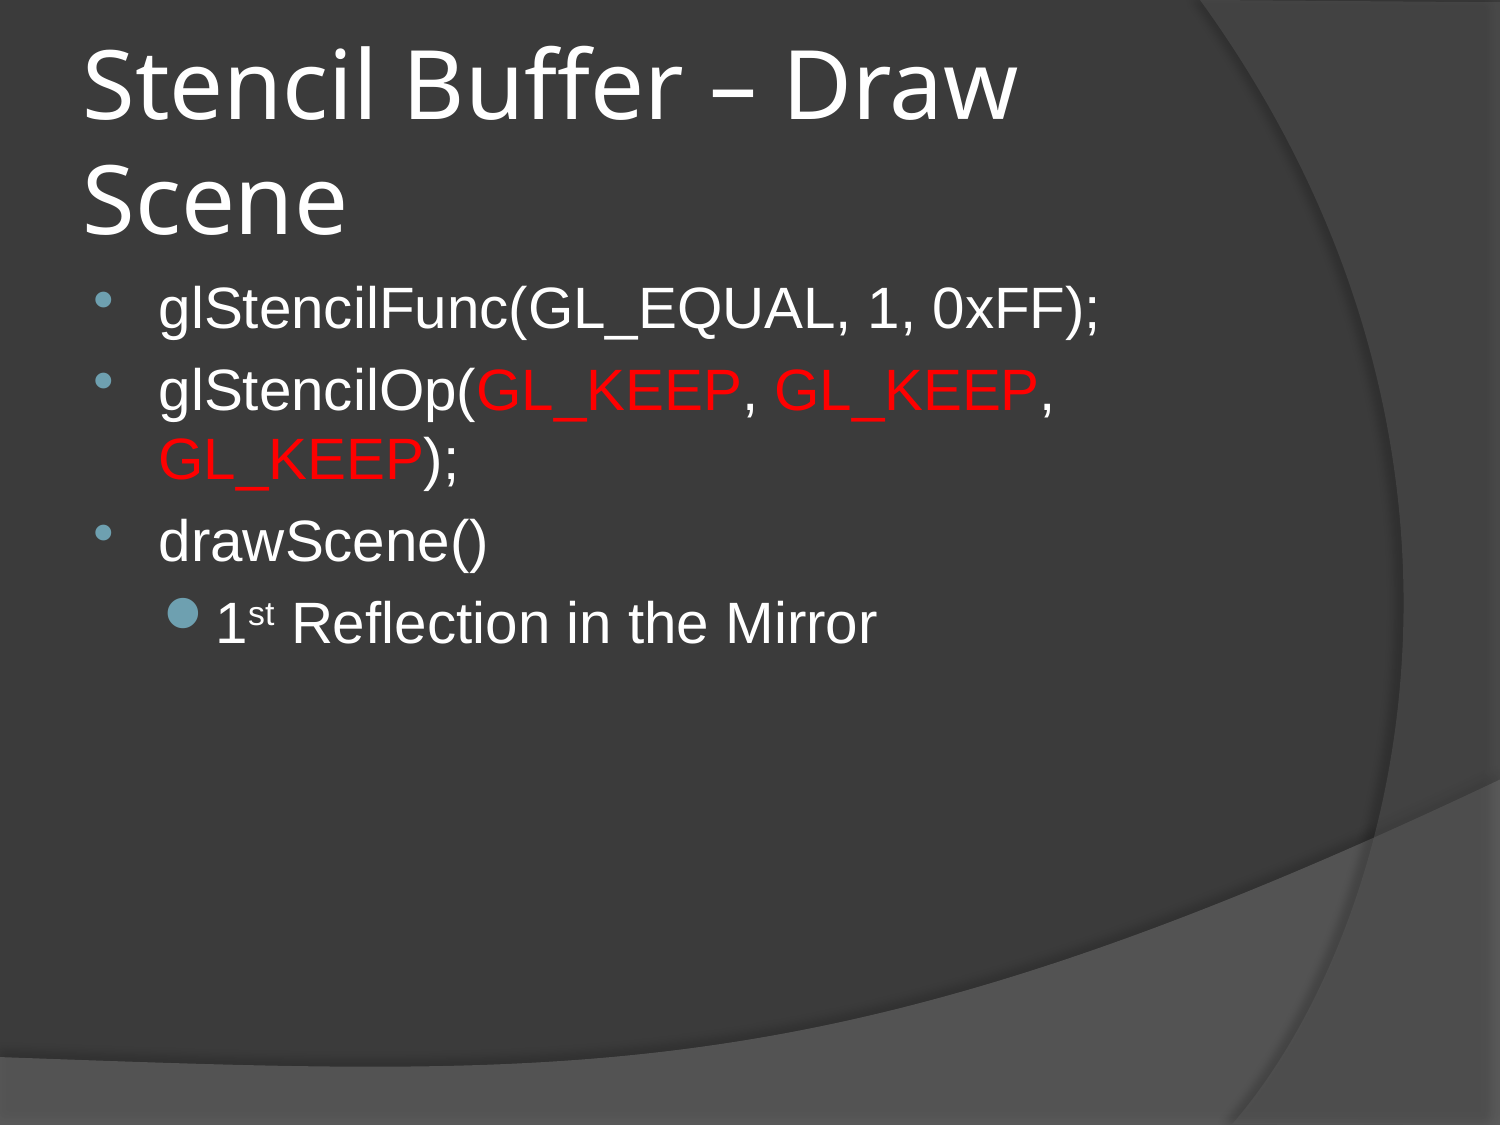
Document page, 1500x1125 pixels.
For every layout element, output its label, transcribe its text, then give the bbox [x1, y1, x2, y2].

title Stencil Buffer – Draw Scene [75, 45, 1300, 233]
list glStencilFunc(GL_EQUAL, 1, 0xFF); glStencilOp(GL_KEEP, GL_KEEP, GL_KEEP); drawScene() 1st Reflection in the Mirror [75, 262, 1300, 1005]
